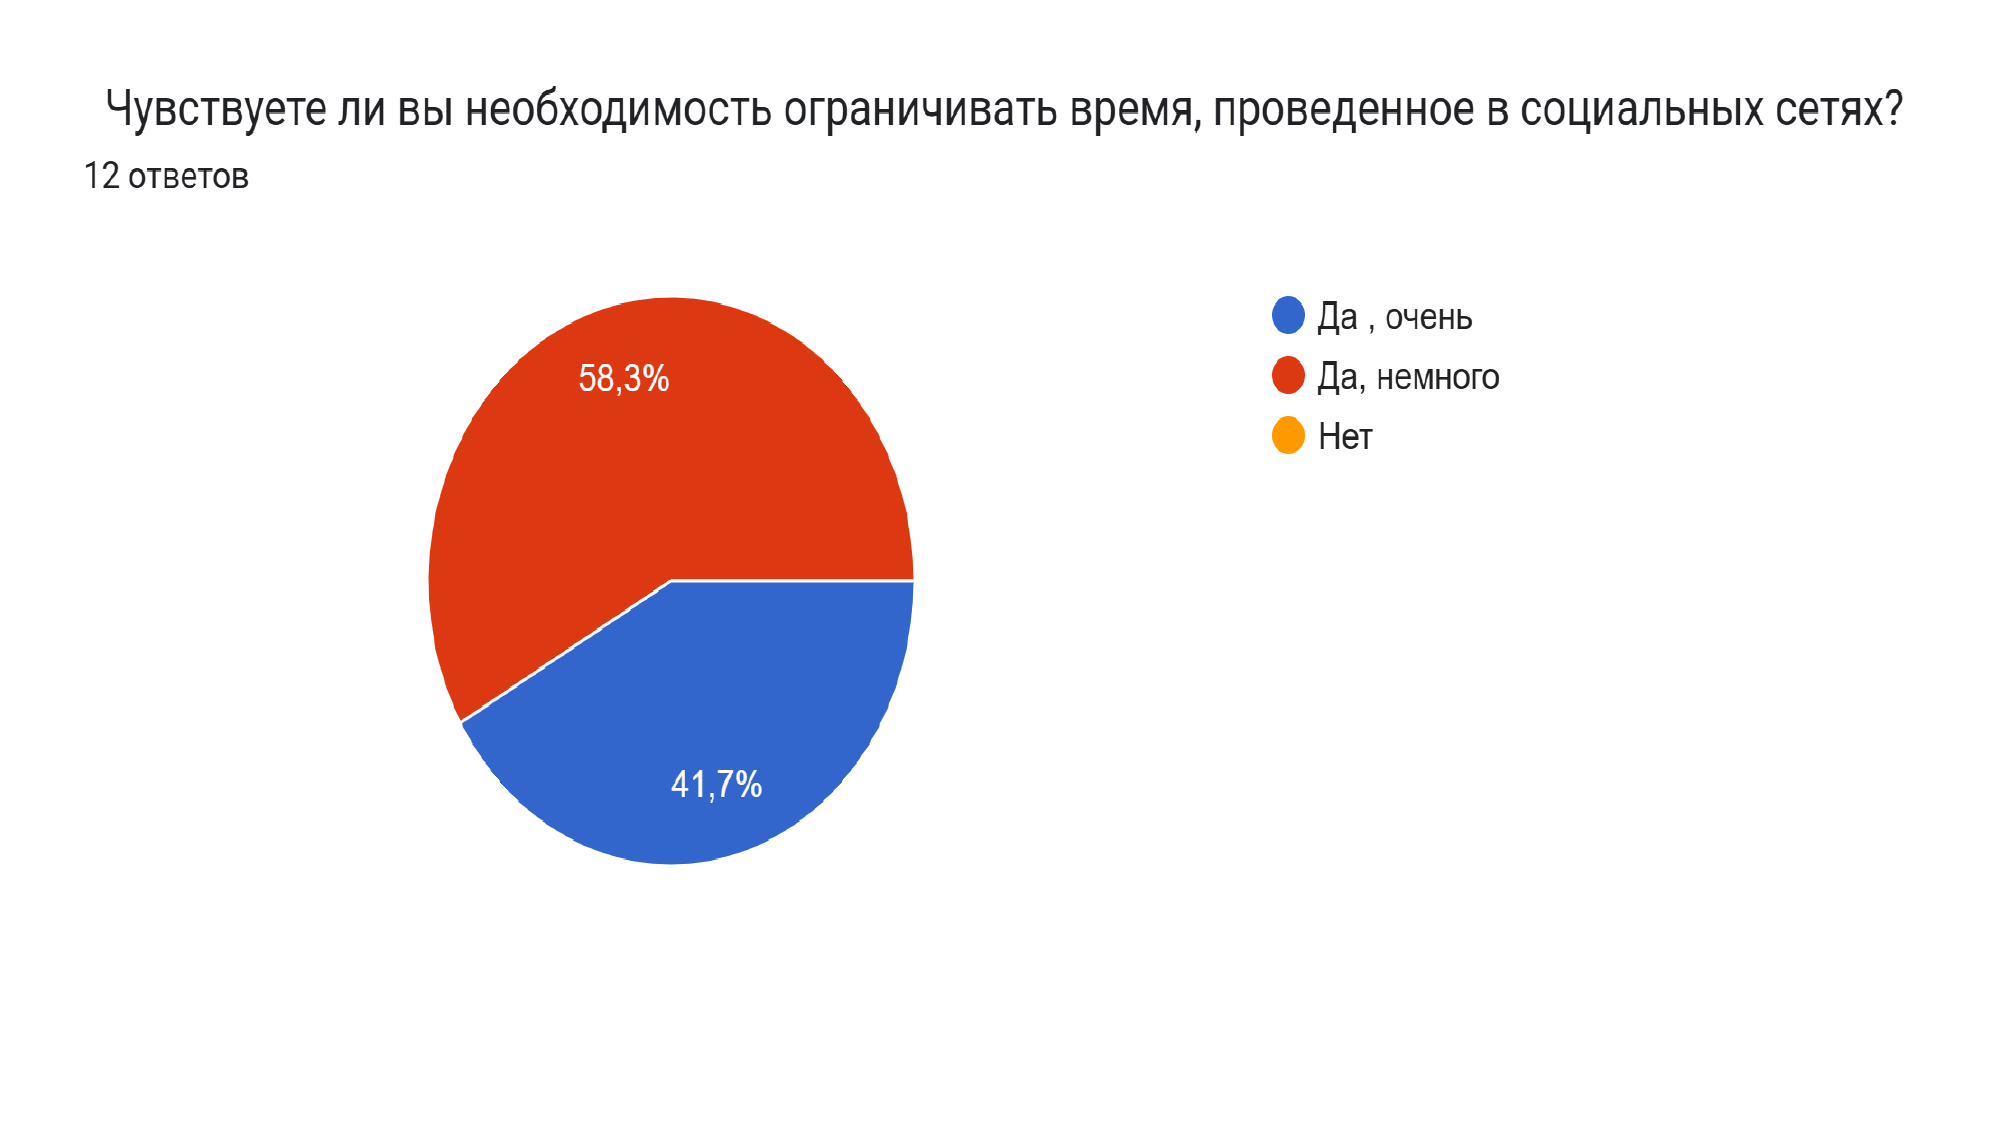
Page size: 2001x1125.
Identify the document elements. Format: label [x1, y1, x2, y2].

picture [18, 0, 2000, 974]
